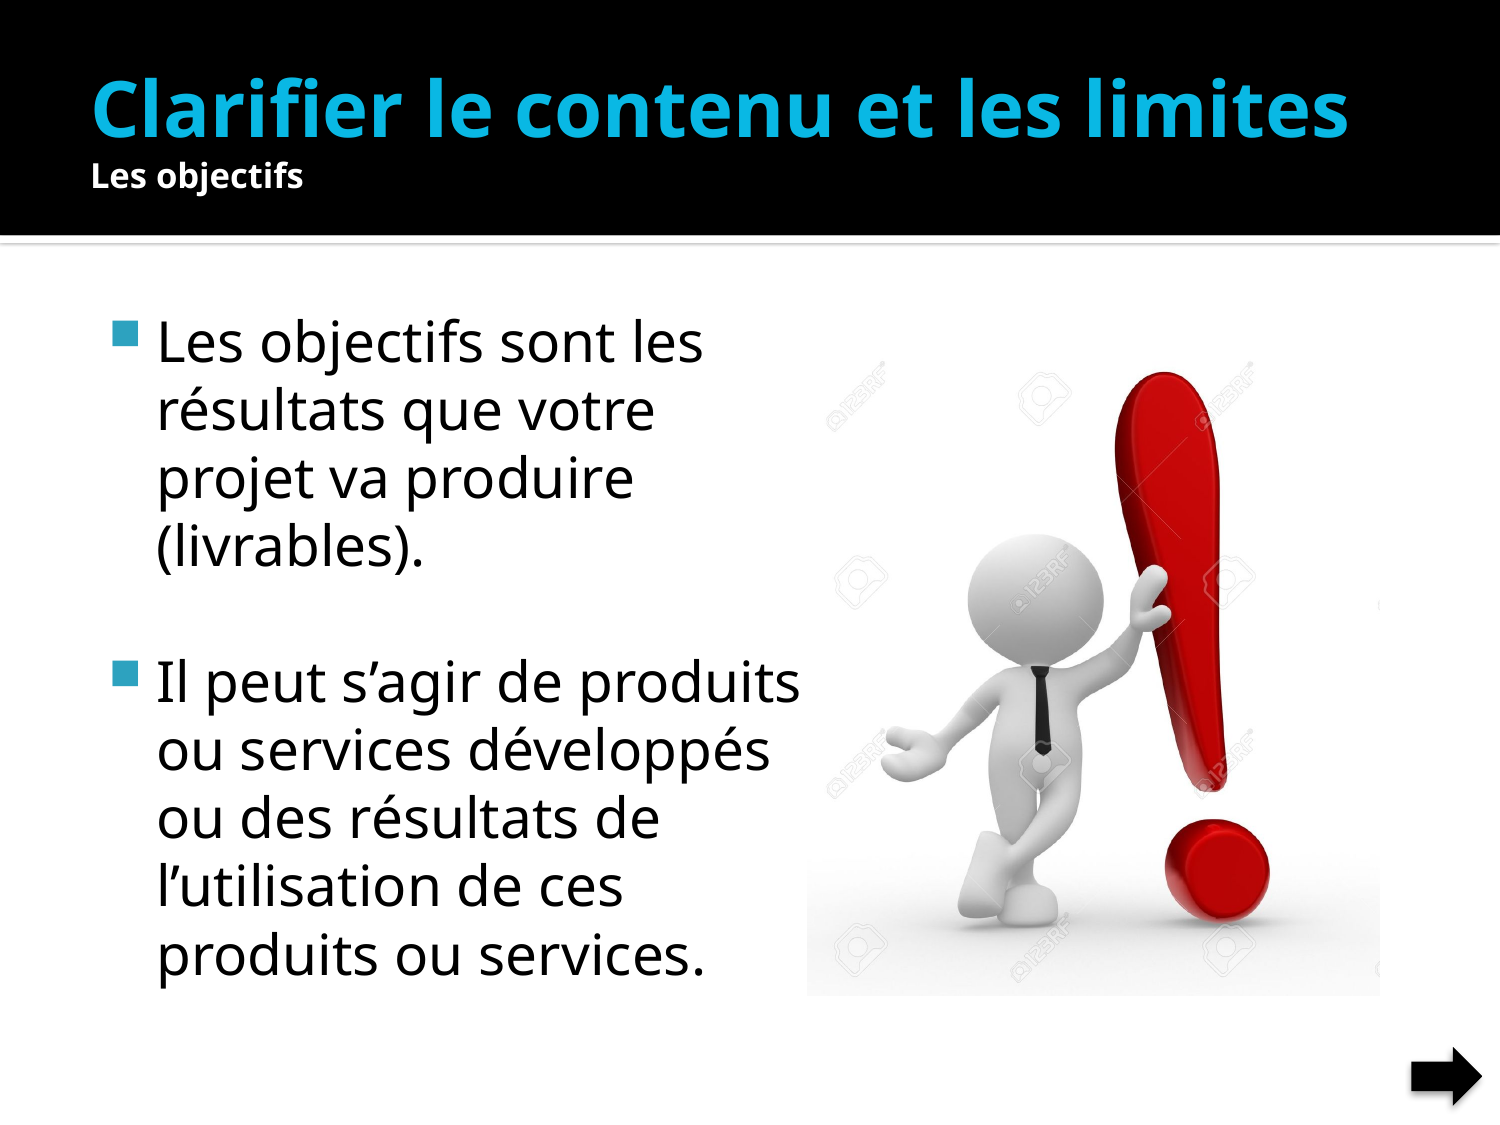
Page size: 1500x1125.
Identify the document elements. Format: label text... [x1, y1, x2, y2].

title Clarifier le contenu et les limites Les objectifs [75, 24, 1425, 231]
text_box [1411, 1046, 1483, 1106]
list Les objectifs sont les résultats que votre projet va produire (livrables). Il peut s’agir de produits ou services développés ou des résultats de l’utilisation de ces produits ou services. [75, 291, 821, 1050]
picture [807, 345, 1380, 996]
